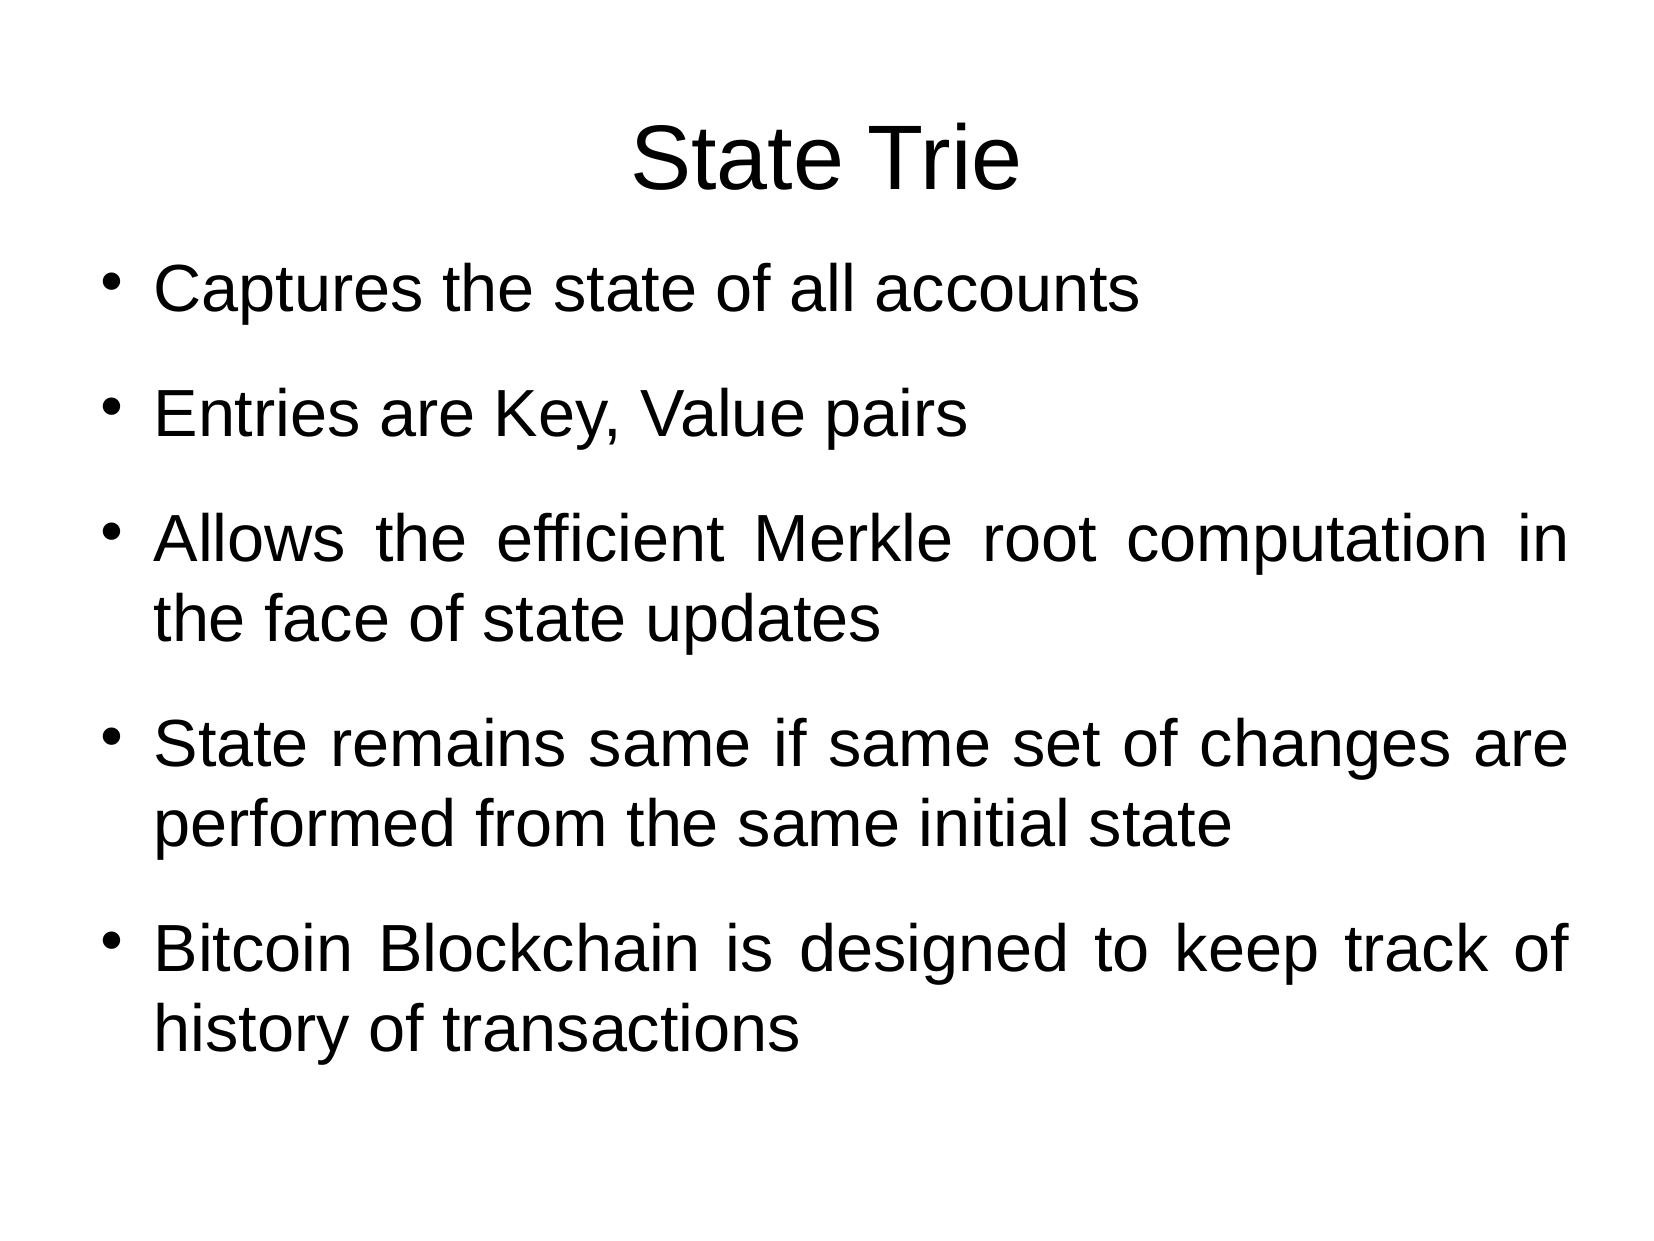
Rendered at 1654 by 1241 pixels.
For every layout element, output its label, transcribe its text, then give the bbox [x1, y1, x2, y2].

text_box State Trie [82, 49, 1571, 245]
text_box Captures the state of all accounts Entries are Key, Value pairs Allows the efficient Merkle root computation in the face of state updates State remains same if same set of changes are performed from the same initial state Bitcoin Blockchain is designed to keep track of history of transactions [82, 245, 1571, 1150]
